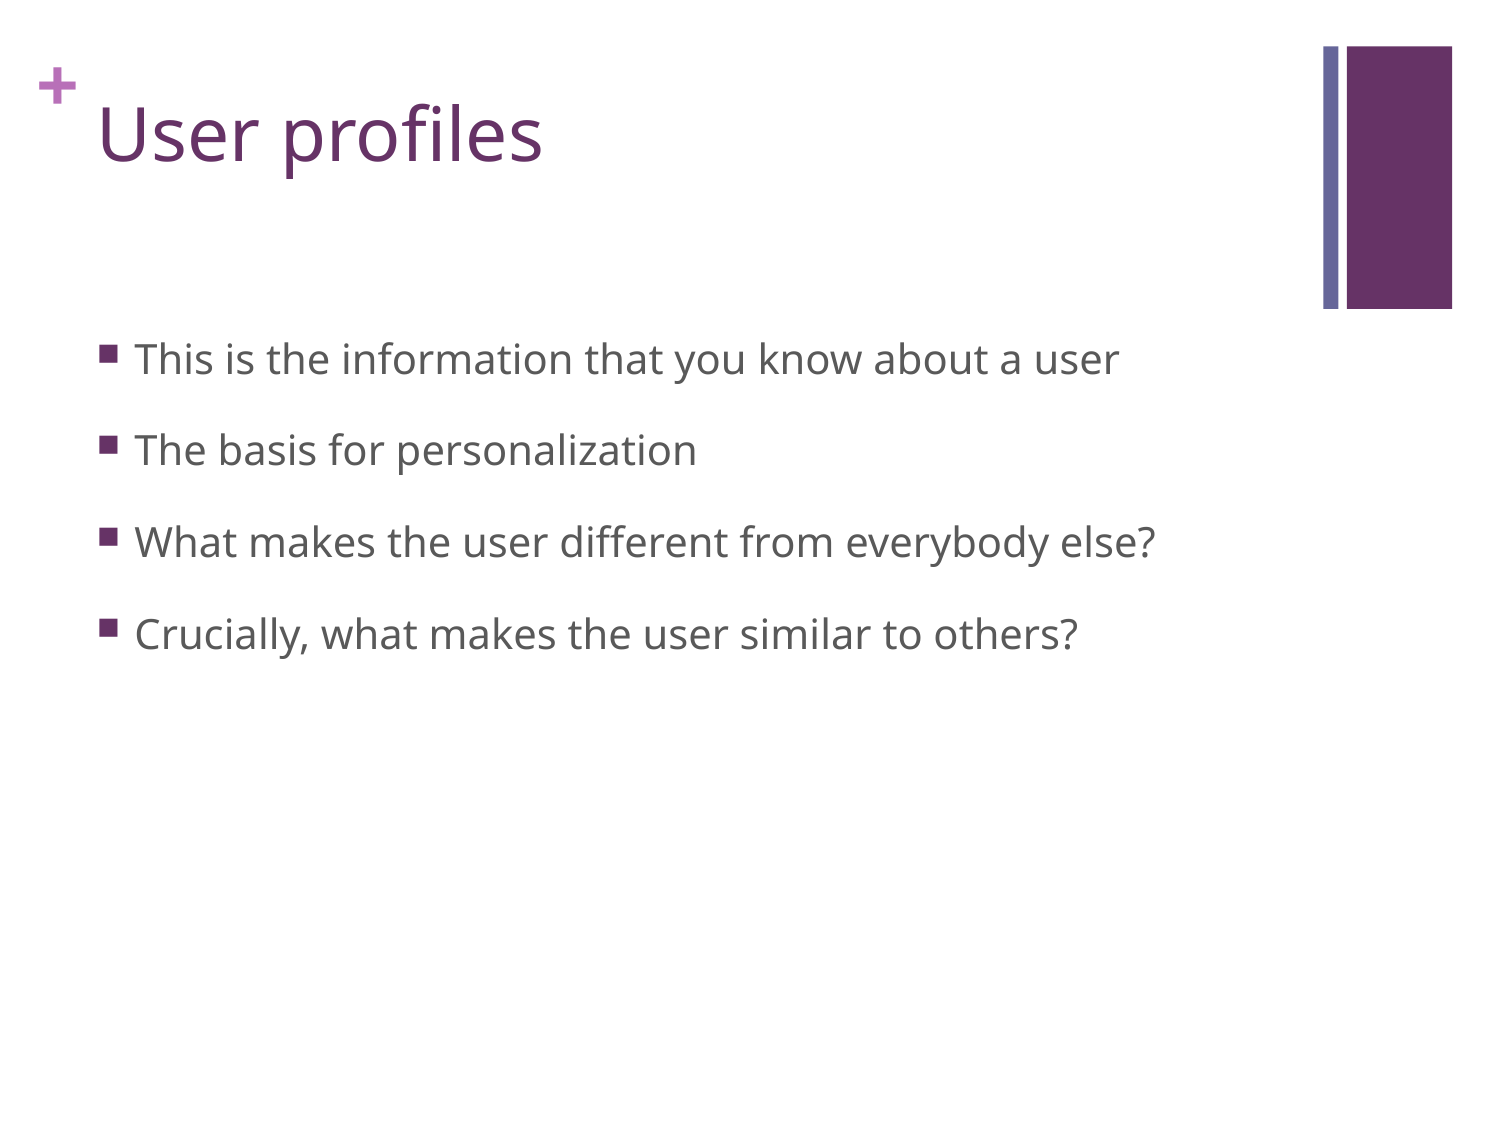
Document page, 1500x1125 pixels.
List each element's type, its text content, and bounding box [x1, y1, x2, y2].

title User profiles [81, 79, 1322, 263]
list This is the information that you know about a user The basis for personalization What makes the user different from everybody else? Crucially, what makes the user similar to others? [81, 324, 1322, 1005]
